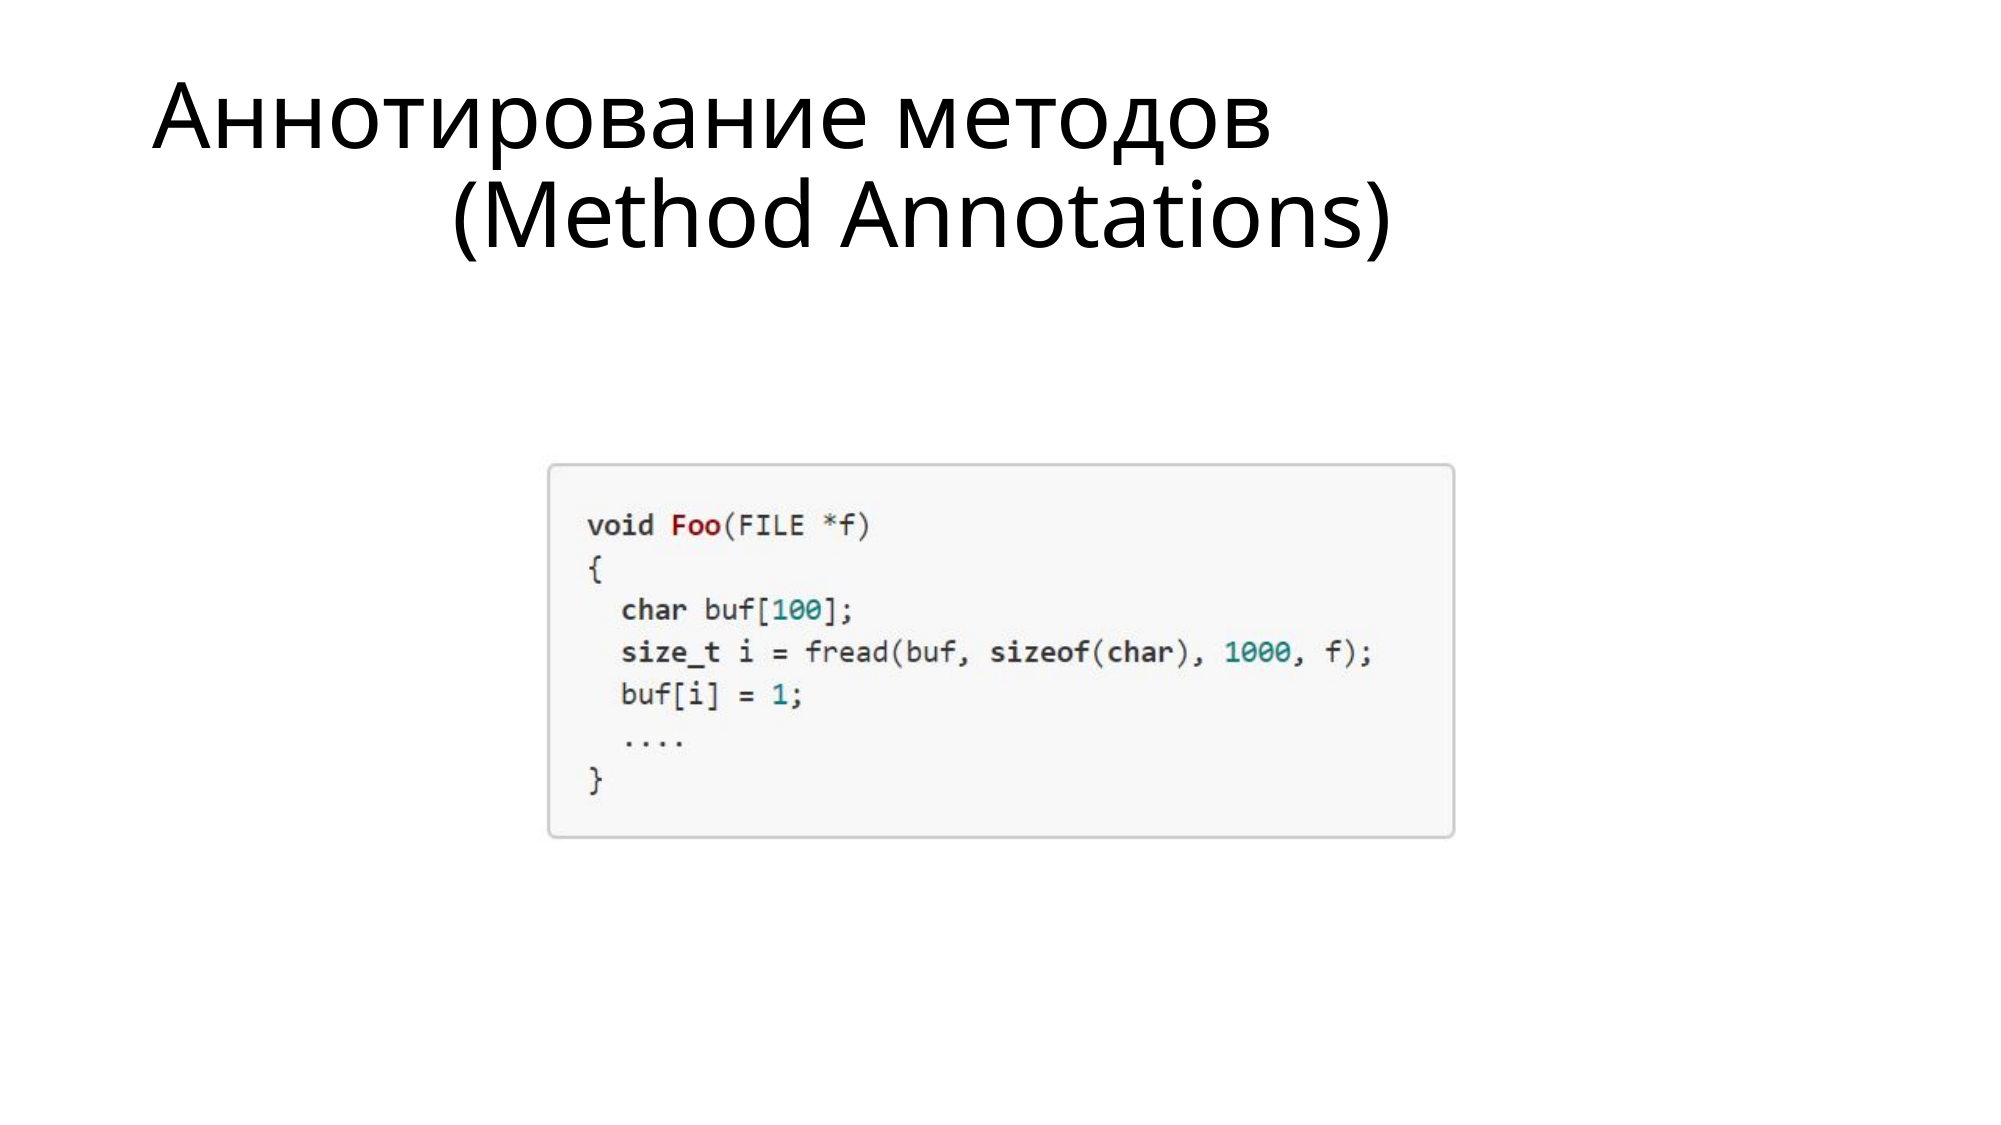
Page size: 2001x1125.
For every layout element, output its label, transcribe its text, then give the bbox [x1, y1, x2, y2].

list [527, 454, 1473, 858]
title Аннотирование методов (Method Annotations) [137, 59, 1863, 278]
